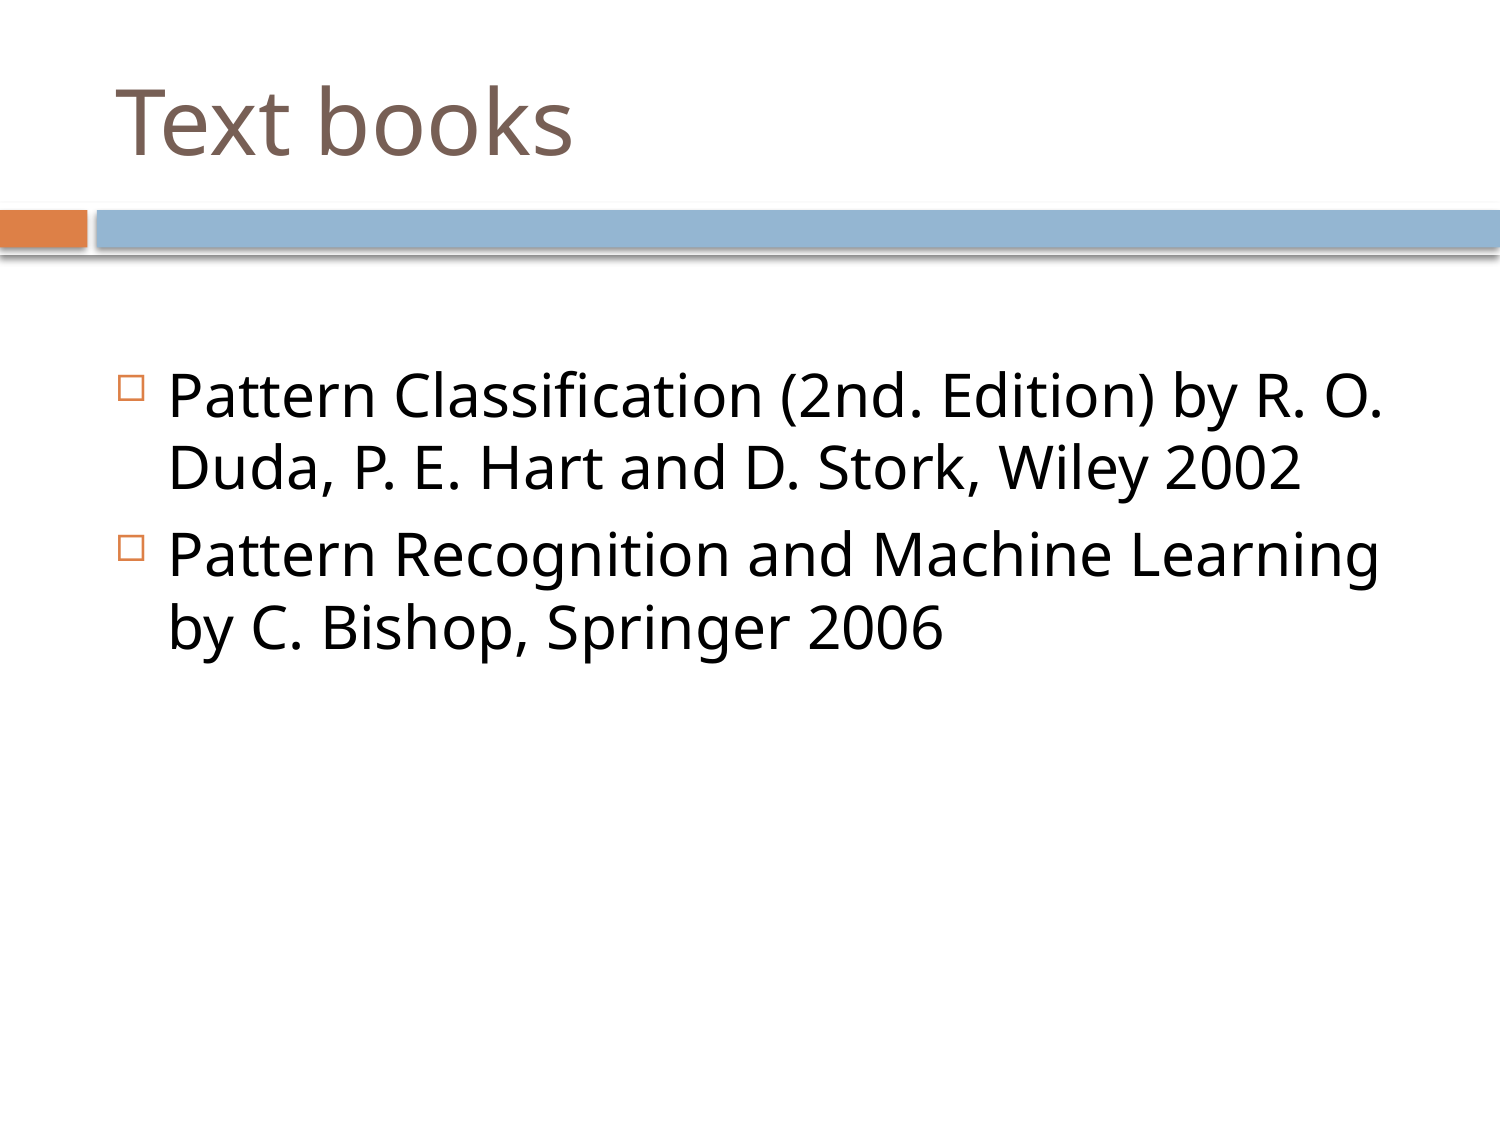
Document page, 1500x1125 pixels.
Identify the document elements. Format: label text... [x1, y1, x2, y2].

title Text books [100, 37, 1438, 200]
list Pattern Classification (2nd. Edition) by R. O. Duda, P. E. Hart and D. Stork, Wiley 2002 Pattern Recognition and Machine Learning by C. Bishop, Springer 2006 [100, 262, 1438, 1000]
